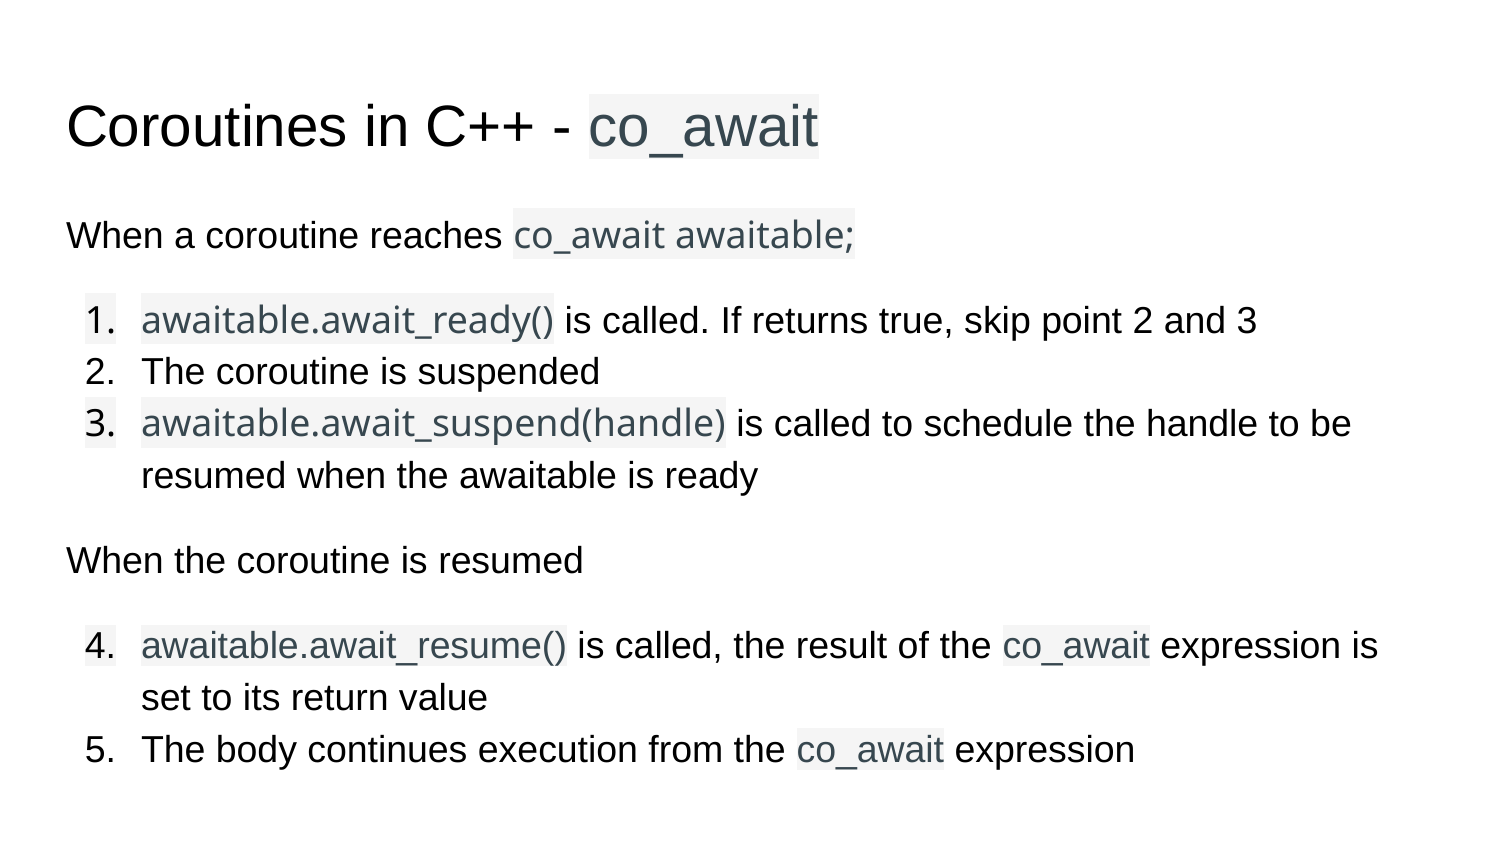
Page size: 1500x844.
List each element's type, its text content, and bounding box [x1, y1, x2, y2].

list When a coroutine reaches co_await awaitable; awaitable.await_ready() is called. If returns true, skip point 2 and 3 The coroutine is suspended awaitable.await_suspend(handle) is called to schedule the handle to be resumed when the awaitable is ready When the coroutine is resumed awaitable.await_resume() is called, the result of the co_await expression is set to its return value The body continues execution from the co_await expression [51, 189, 1449, 750]
title Coroutines in C++ - co_await [51, 72, 1449, 167]
